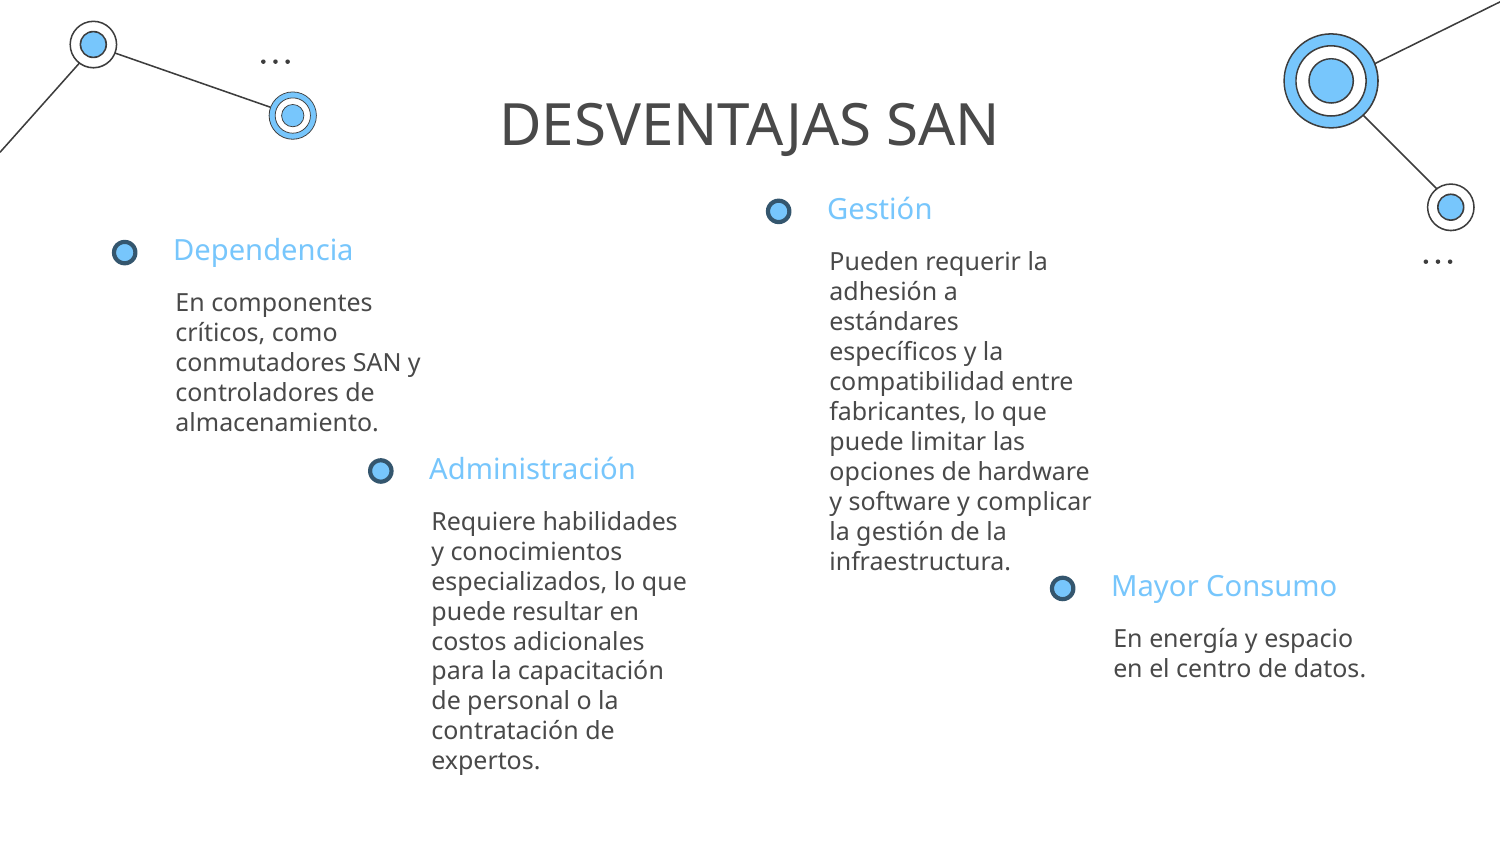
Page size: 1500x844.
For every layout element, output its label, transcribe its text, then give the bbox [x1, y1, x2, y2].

text_box En energía y espacio en el centro de datos. [1073, 607, 1393, 696]
text_box [1049, 575, 1076, 602]
text_box Administración [444, 435, 734, 497]
text_box [766, 182, 842, 240]
text_box [765, 198, 792, 225]
text_box Gestión [812, 175, 1132, 237]
text_box Pueden requerir la adhesión a estándares específicos y la compatibilidad entre fabricantes, lo que puede limitar las opciones de hardware y software y complicar la gestión de la infraestructura. [789, 230, 1109, 529]
text_box [368, 449, 444, 500]
text_box Requiere habilidades y conocimientos especializados, lo que puede resultar en costos adicionales para la capacitación de personal o la contratación de expertos. [391, 490, 711, 756]
text_box [1050, 559, 1126, 617]
text_box Dependencia [158, 216, 478, 279]
title DESVENTAJAS SAN [257, 72, 1243, 171]
text_box [368, 458, 394, 484]
text_box En componentes críticos, como conmutadores SAN y controladores de almacenamiento. [135, 271, 455, 449]
text_box [111, 239, 138, 266]
text_box [112, 224, 188, 282]
text_box Mayor Consumo [1096, 552, 1416, 614]
